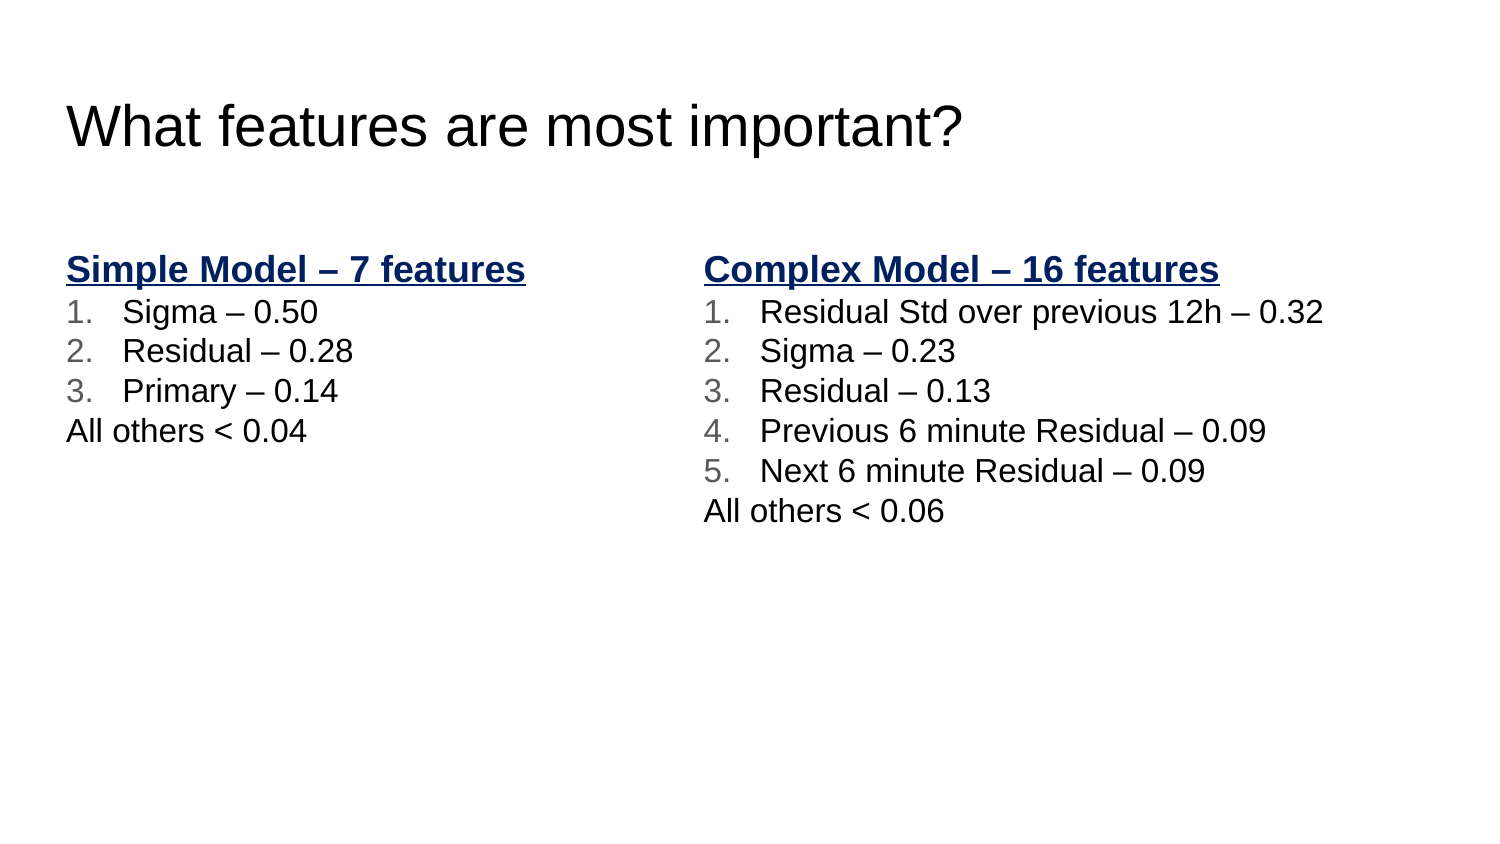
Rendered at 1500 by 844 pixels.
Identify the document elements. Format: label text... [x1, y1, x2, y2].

title What features are most important? [51, 72, 1449, 167]
list Simple Model – 7 features Sigma – 0.50 Residual – 0.28 Primary – 0.14 All others < 0.04 [51, 229, 688, 496]
text_box Complex Model – 16 features Residual Std over previous 12h – 0.32 Sigma – 0.23 Residual – 0.13 Previous 6 minute Residual – 0.09 Next 6 minute Residual – 0.09 All others < 0.06 [688, 229, 1500, 604]
